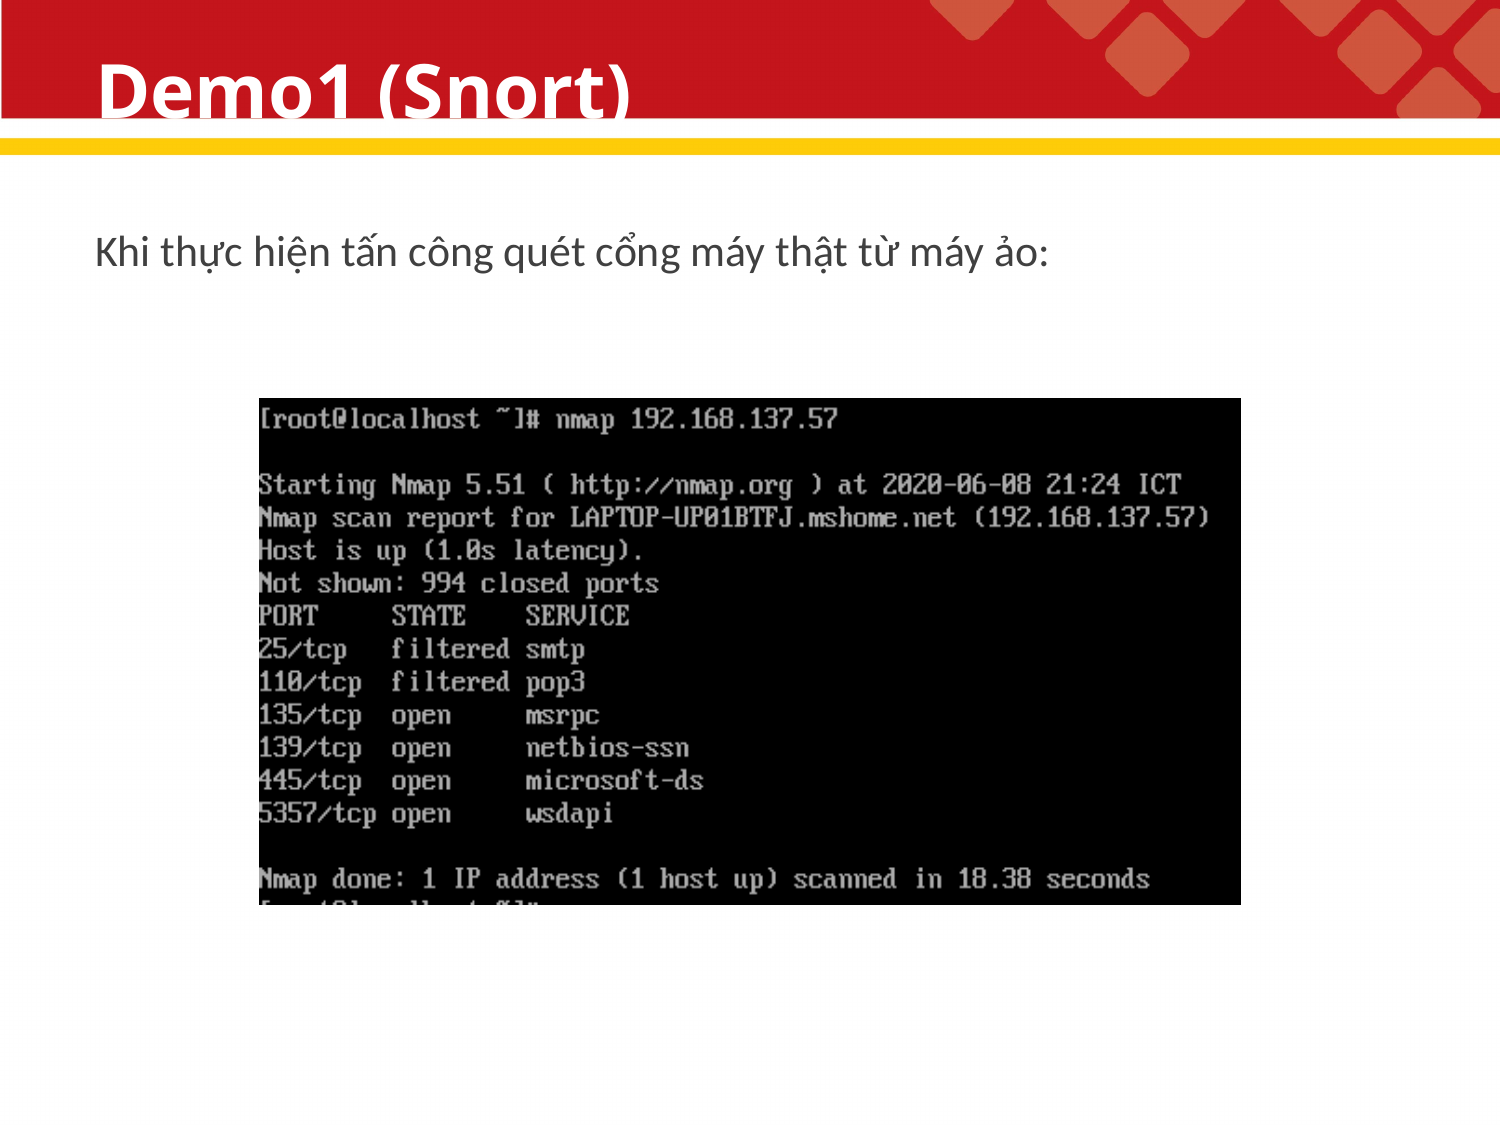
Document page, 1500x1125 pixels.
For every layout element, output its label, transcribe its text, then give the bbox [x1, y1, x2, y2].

list Khi thực hiện tấn công quét cổng máy thật từ máy ảo: [80, 220, 1397, 302]
title Demo1 (Snort) [80, 0, 1397, 204]
picture [0, 0, 1500, 1125]
